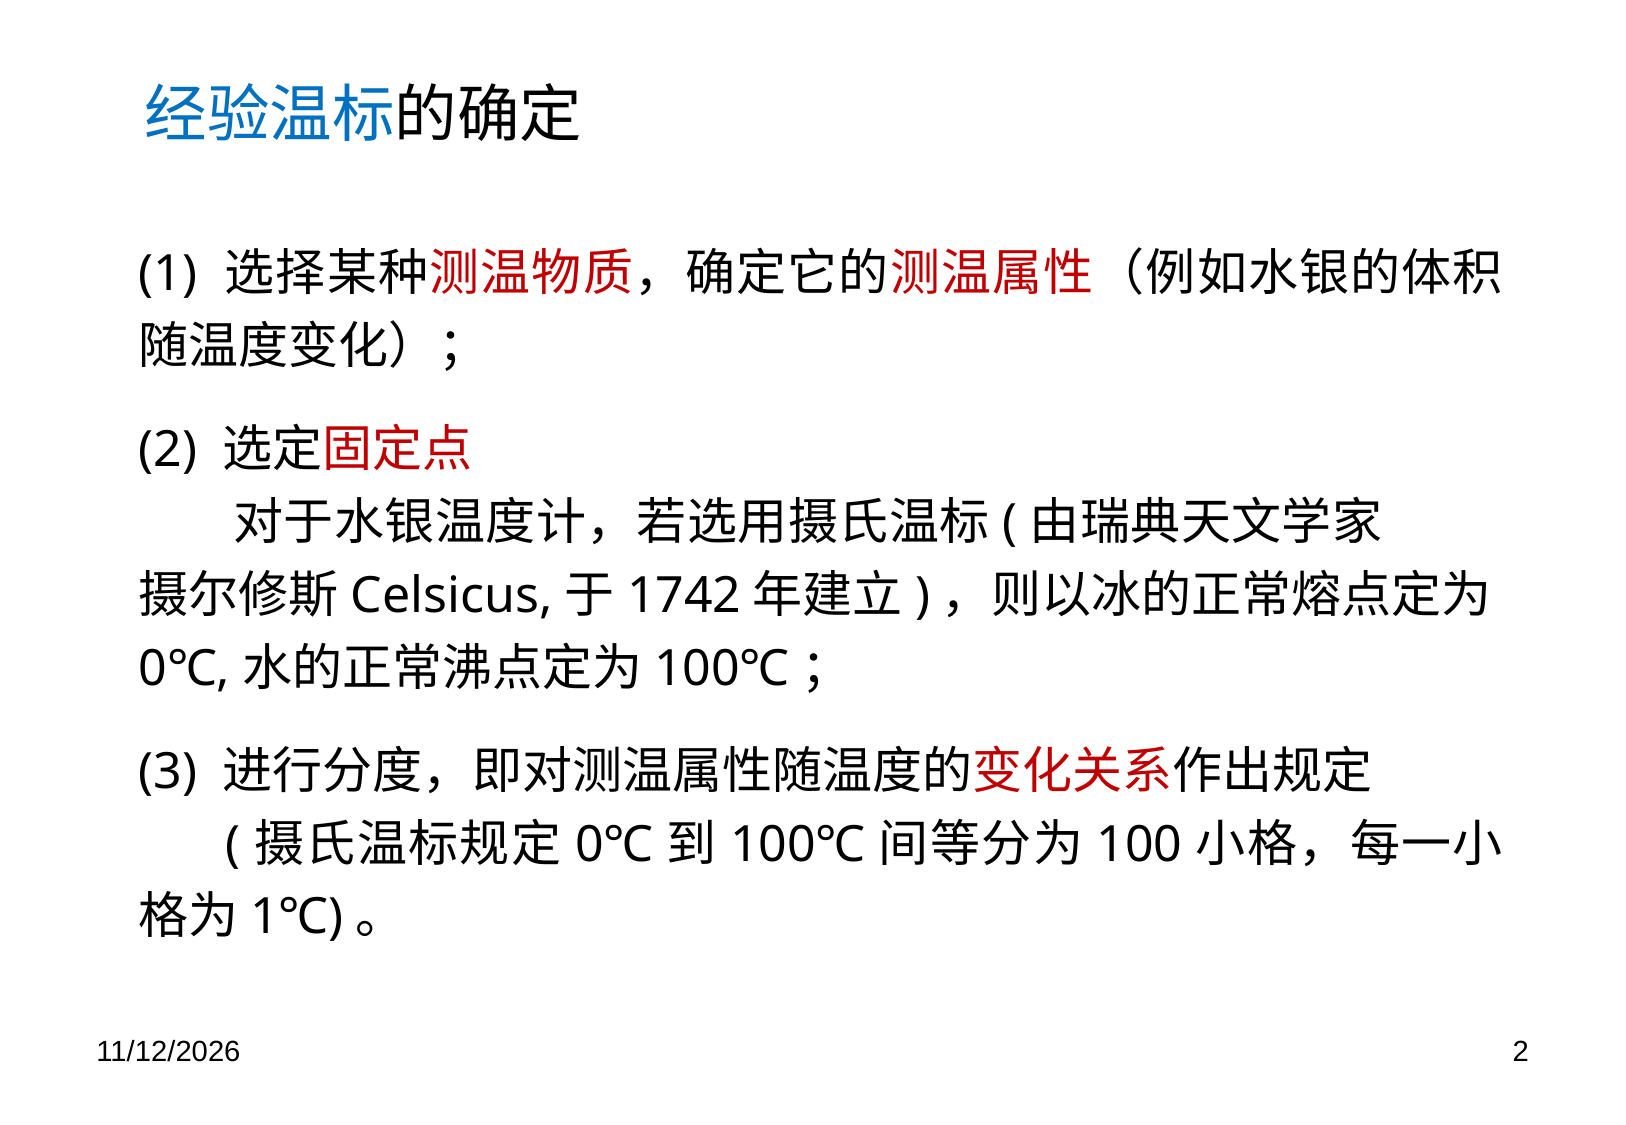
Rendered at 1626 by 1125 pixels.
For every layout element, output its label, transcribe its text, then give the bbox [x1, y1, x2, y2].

slide_number 2 [1164, 1024, 1544, 1103]
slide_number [80, 1024, 461, 1103]
text_box (1) 选择某种测温物质，确定它的测温属性（例如水银的体积随温度变化）； (2) 选定固定点 对于水银温度计，若选用摄氏温标(由瑞典天文学家 摄尔修斯Celsicus,于1742年建立)，则以冰的正常熔点定为0℃,水的正常沸点定为100℃； (3) 进行分度，即对测温属性随温度的变化关系作出规定 (摄氏温标规定0℃到100℃间等分为100小格，每一小格为1℃)。 [123, 220, 1518, 952]
text_box 经验温标的确定 [44, 66, 671, 157]
